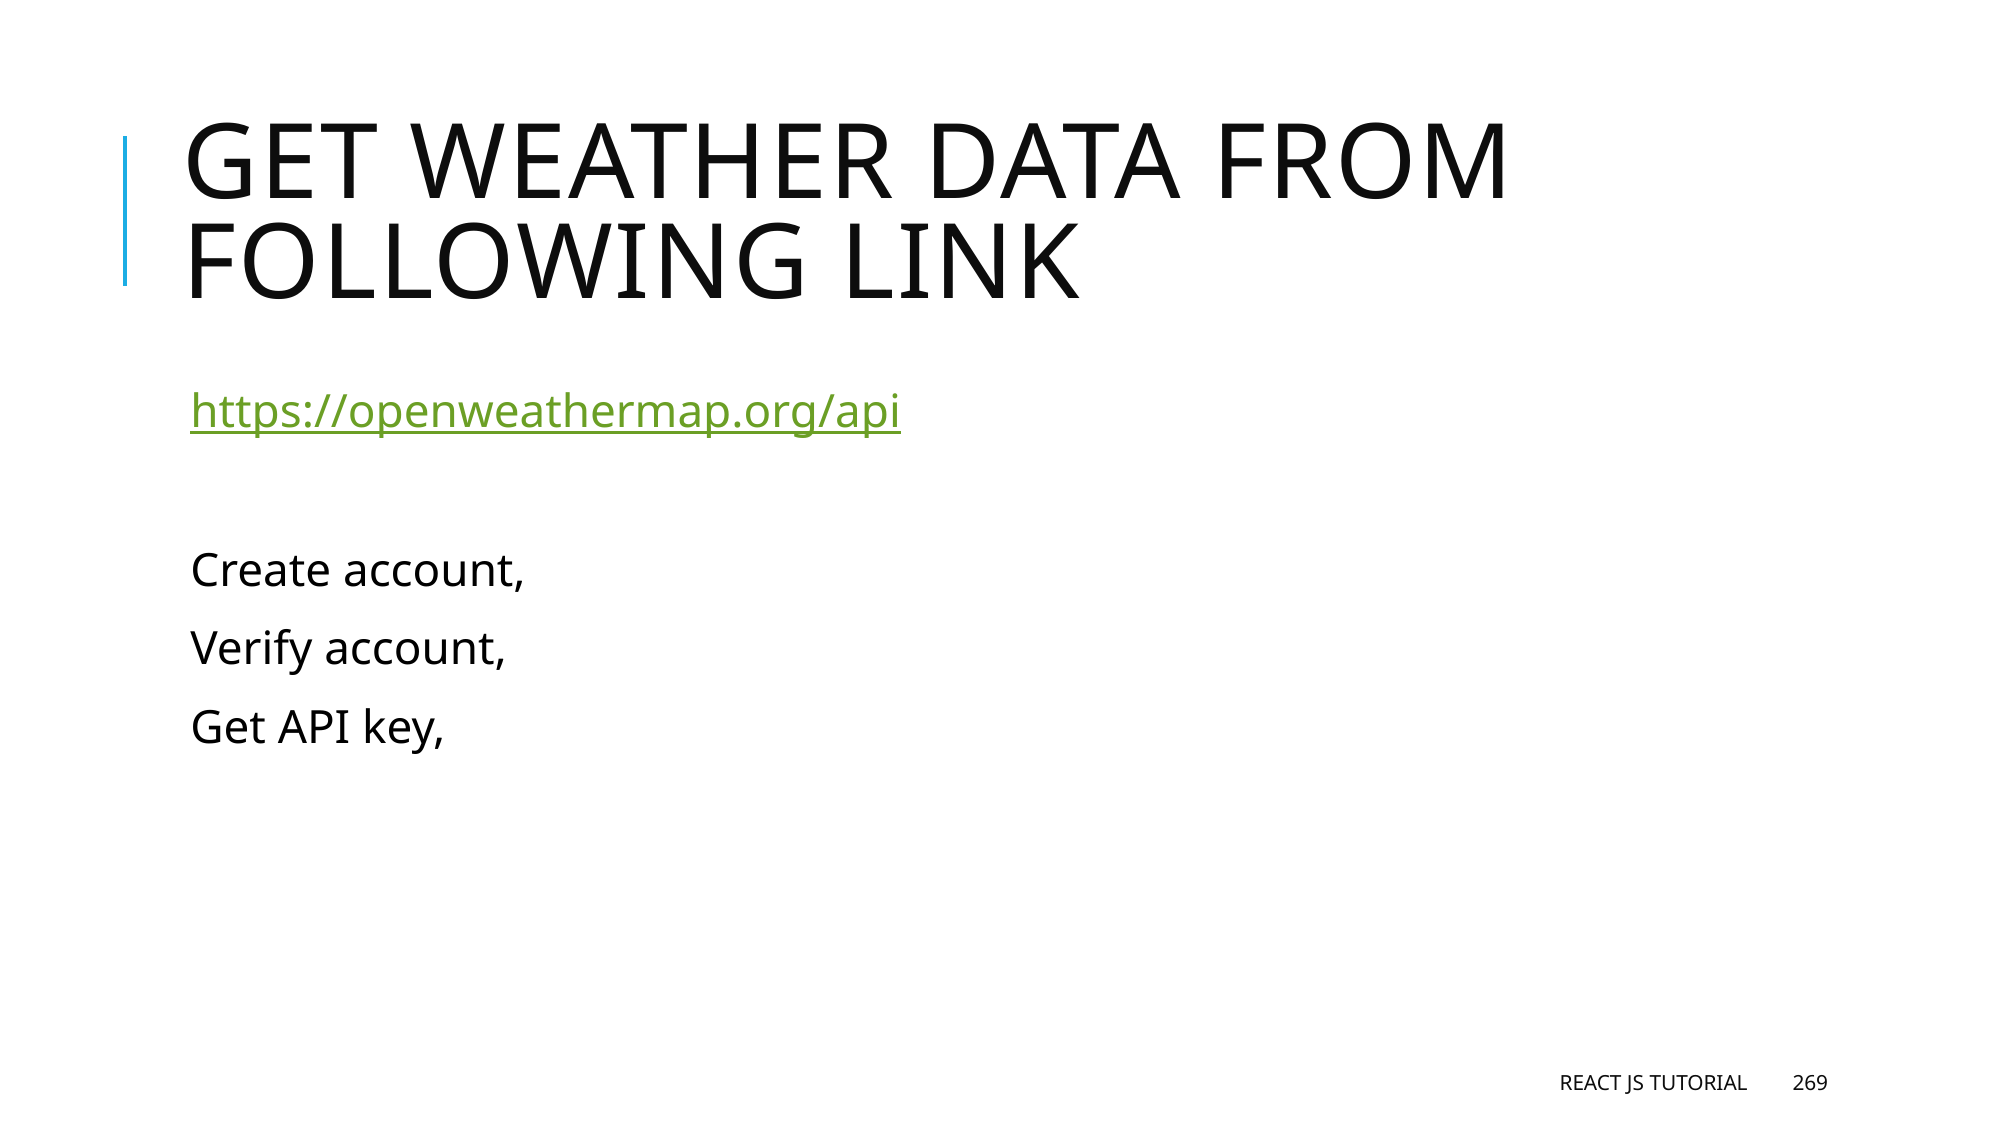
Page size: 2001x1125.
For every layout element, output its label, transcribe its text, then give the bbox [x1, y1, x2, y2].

list https://openweathermap.org/api Create account, Verify account, Get API key, [168, 375, 1763, 1035]
slide_number 269 [1777, 1061, 1938, 1107]
footer React JS Tutorial [794, 1061, 1763, 1107]
title Get Weather data from following link [168, 96, 1763, 342]
